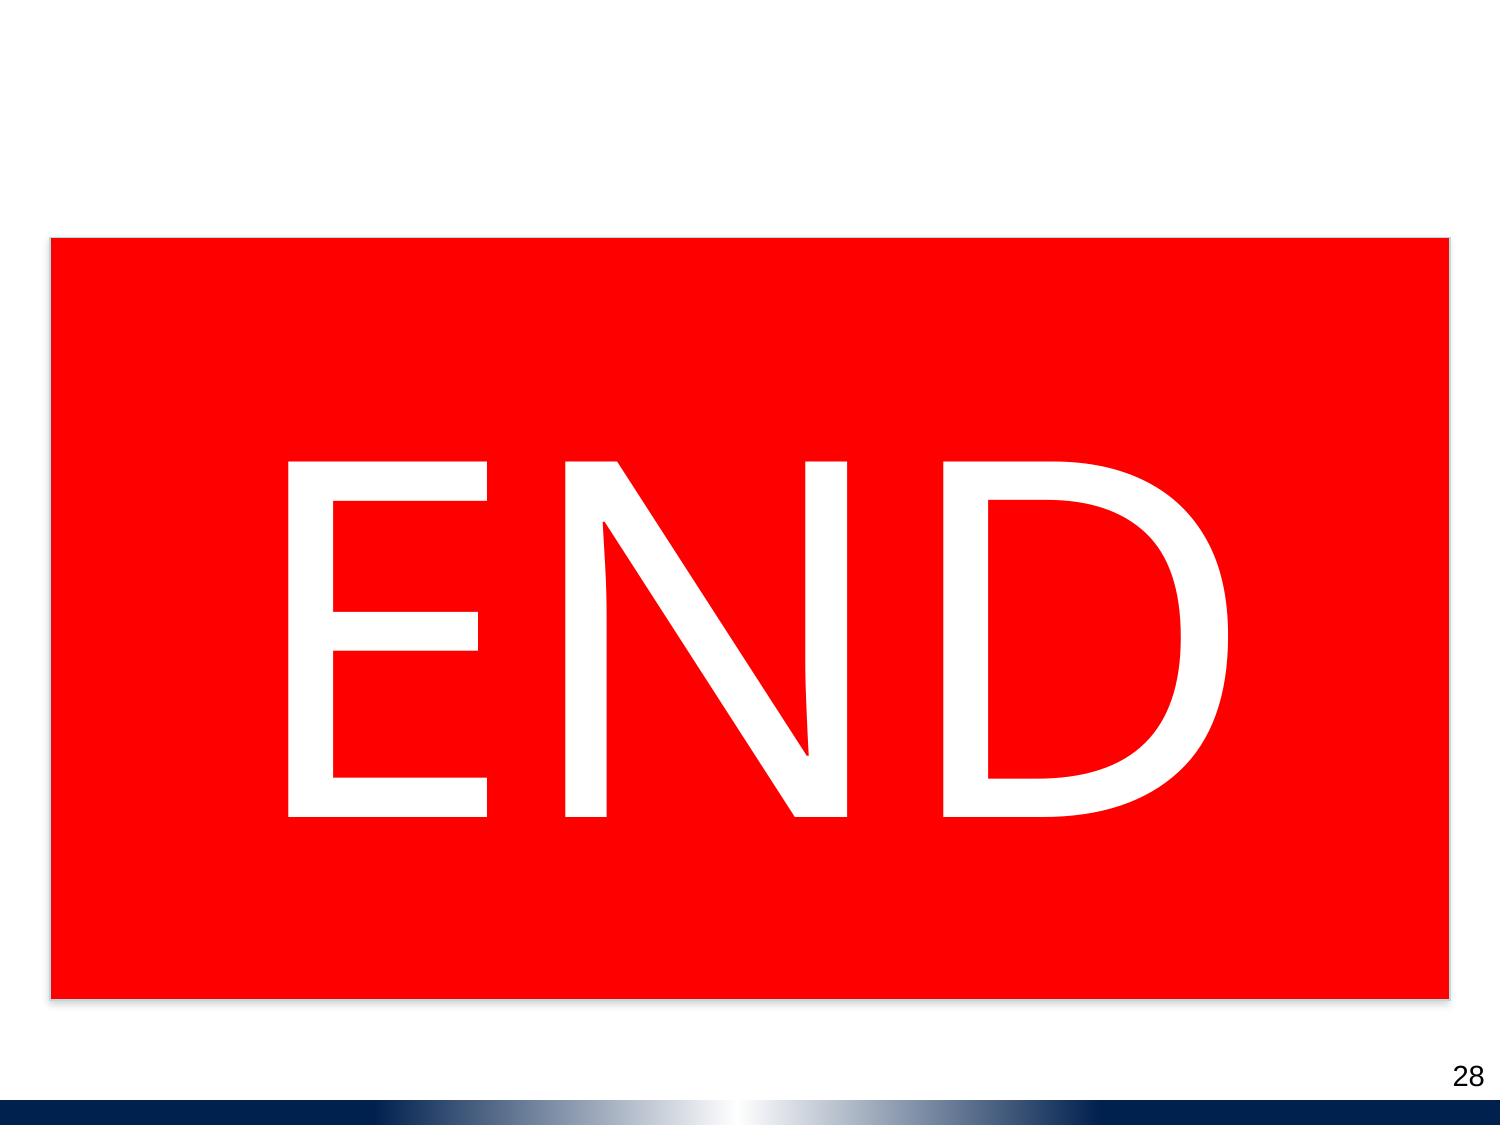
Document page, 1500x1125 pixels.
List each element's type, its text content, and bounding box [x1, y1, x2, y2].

slide_number 28 [1149, 1049, 1500, 1125]
text_box END [50, 237, 1450, 1000]
